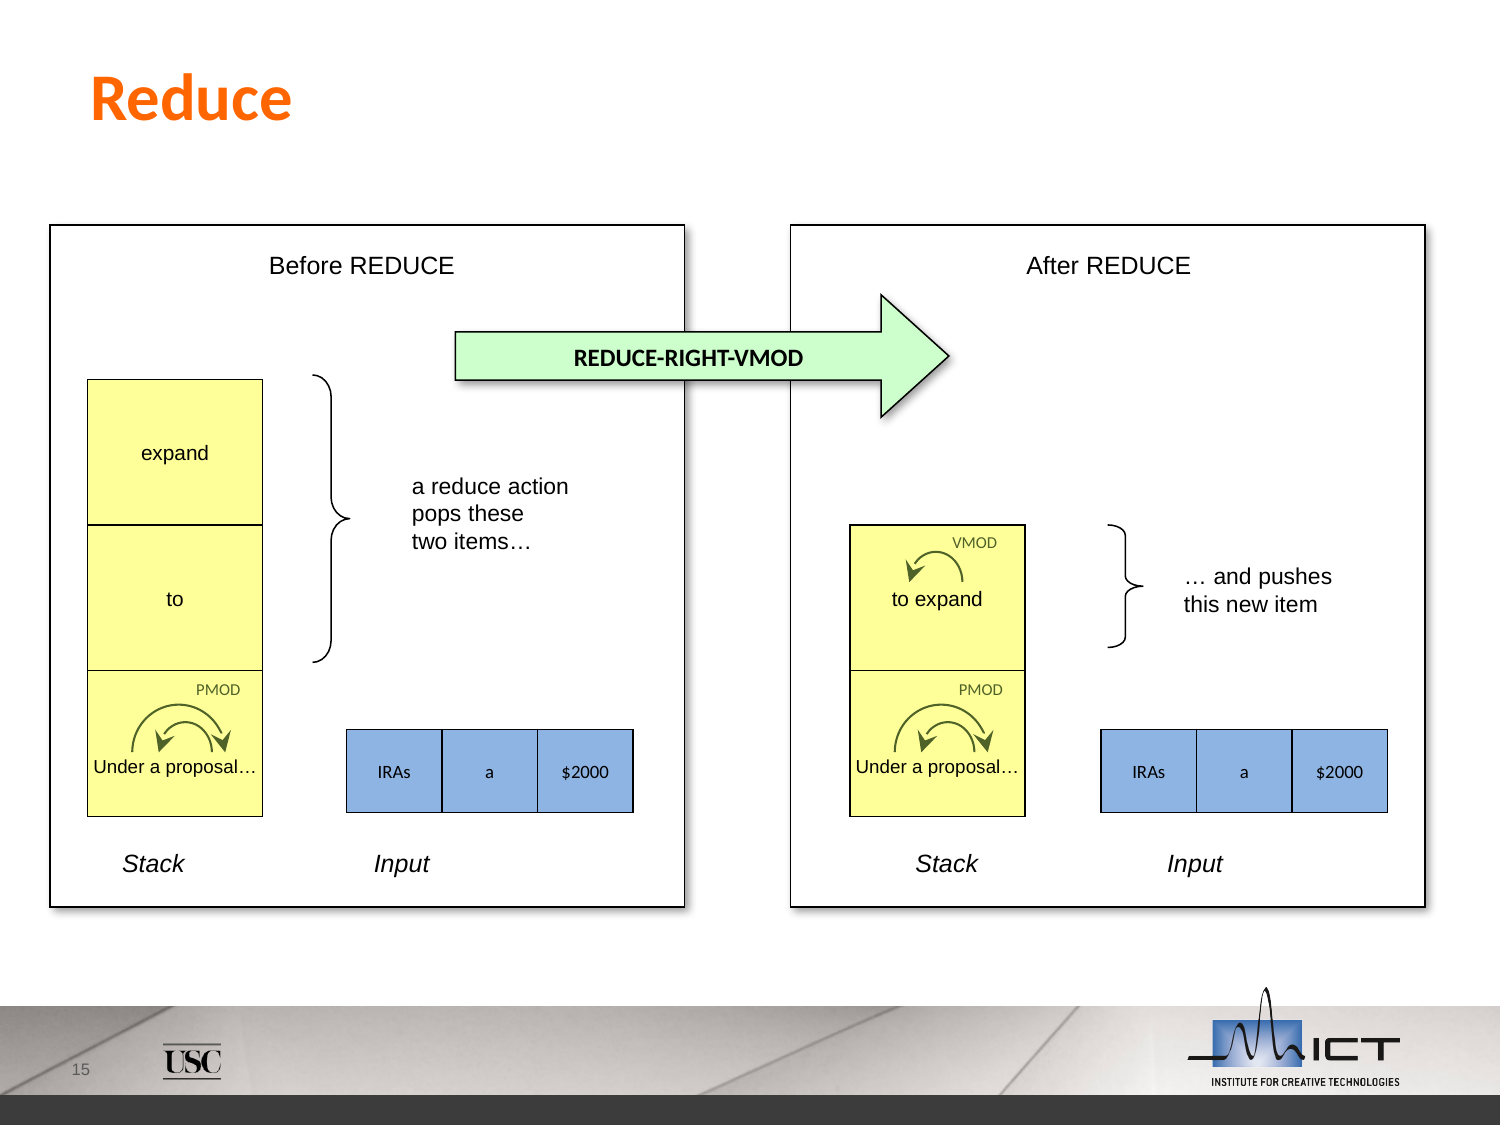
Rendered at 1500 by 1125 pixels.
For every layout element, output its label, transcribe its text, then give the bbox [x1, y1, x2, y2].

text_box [49, 224, 1426, 908]
picture [0, 987, 1500, 1095]
title Reduce [75, 0, 1425, 188]
